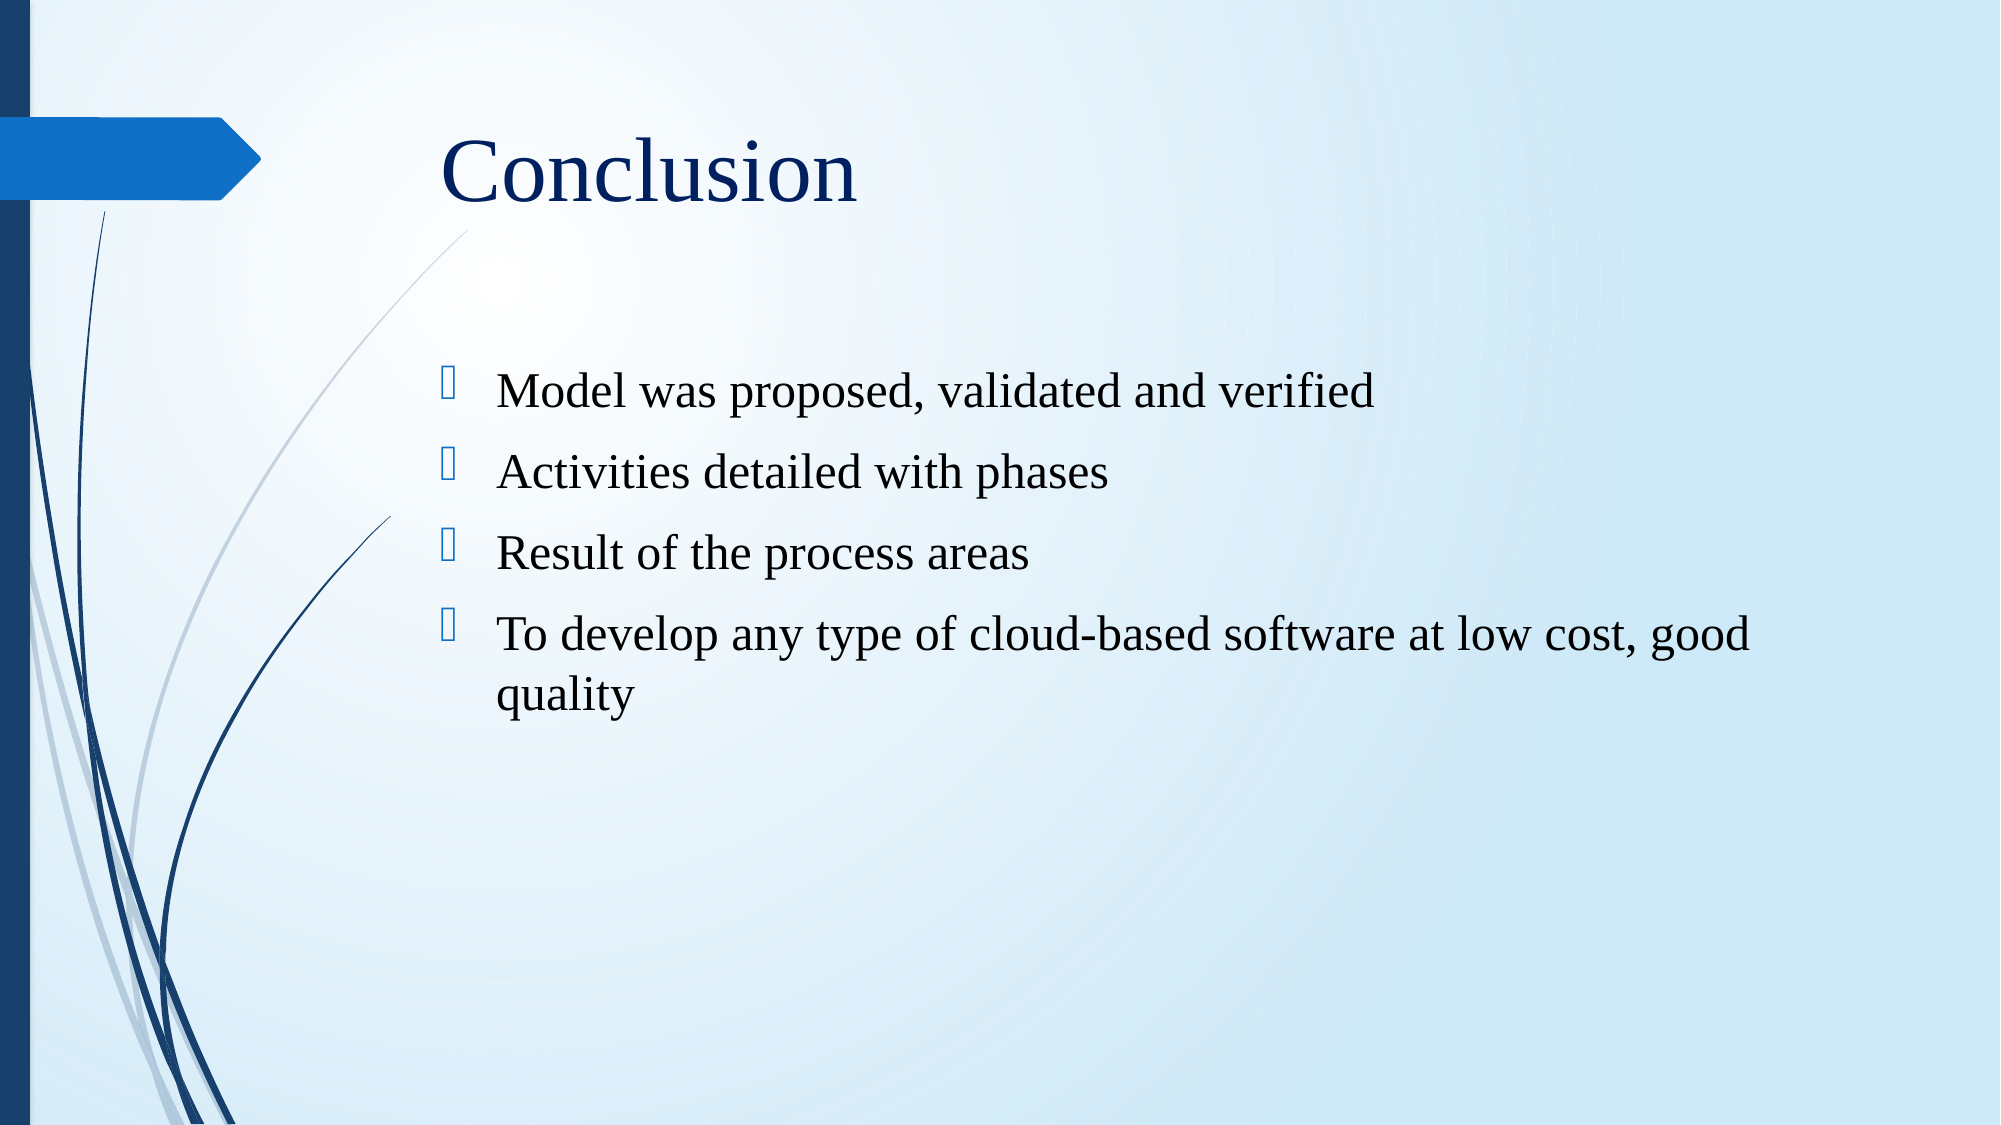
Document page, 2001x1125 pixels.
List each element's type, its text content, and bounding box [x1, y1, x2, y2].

title Conclusion [425, 102, 1888, 313]
list Model was proposed, validated and verified Activities detailed with phases Result of the process areas To develop any type of cloud-based software at low cost, good quality [424, 350, 1888, 970]
